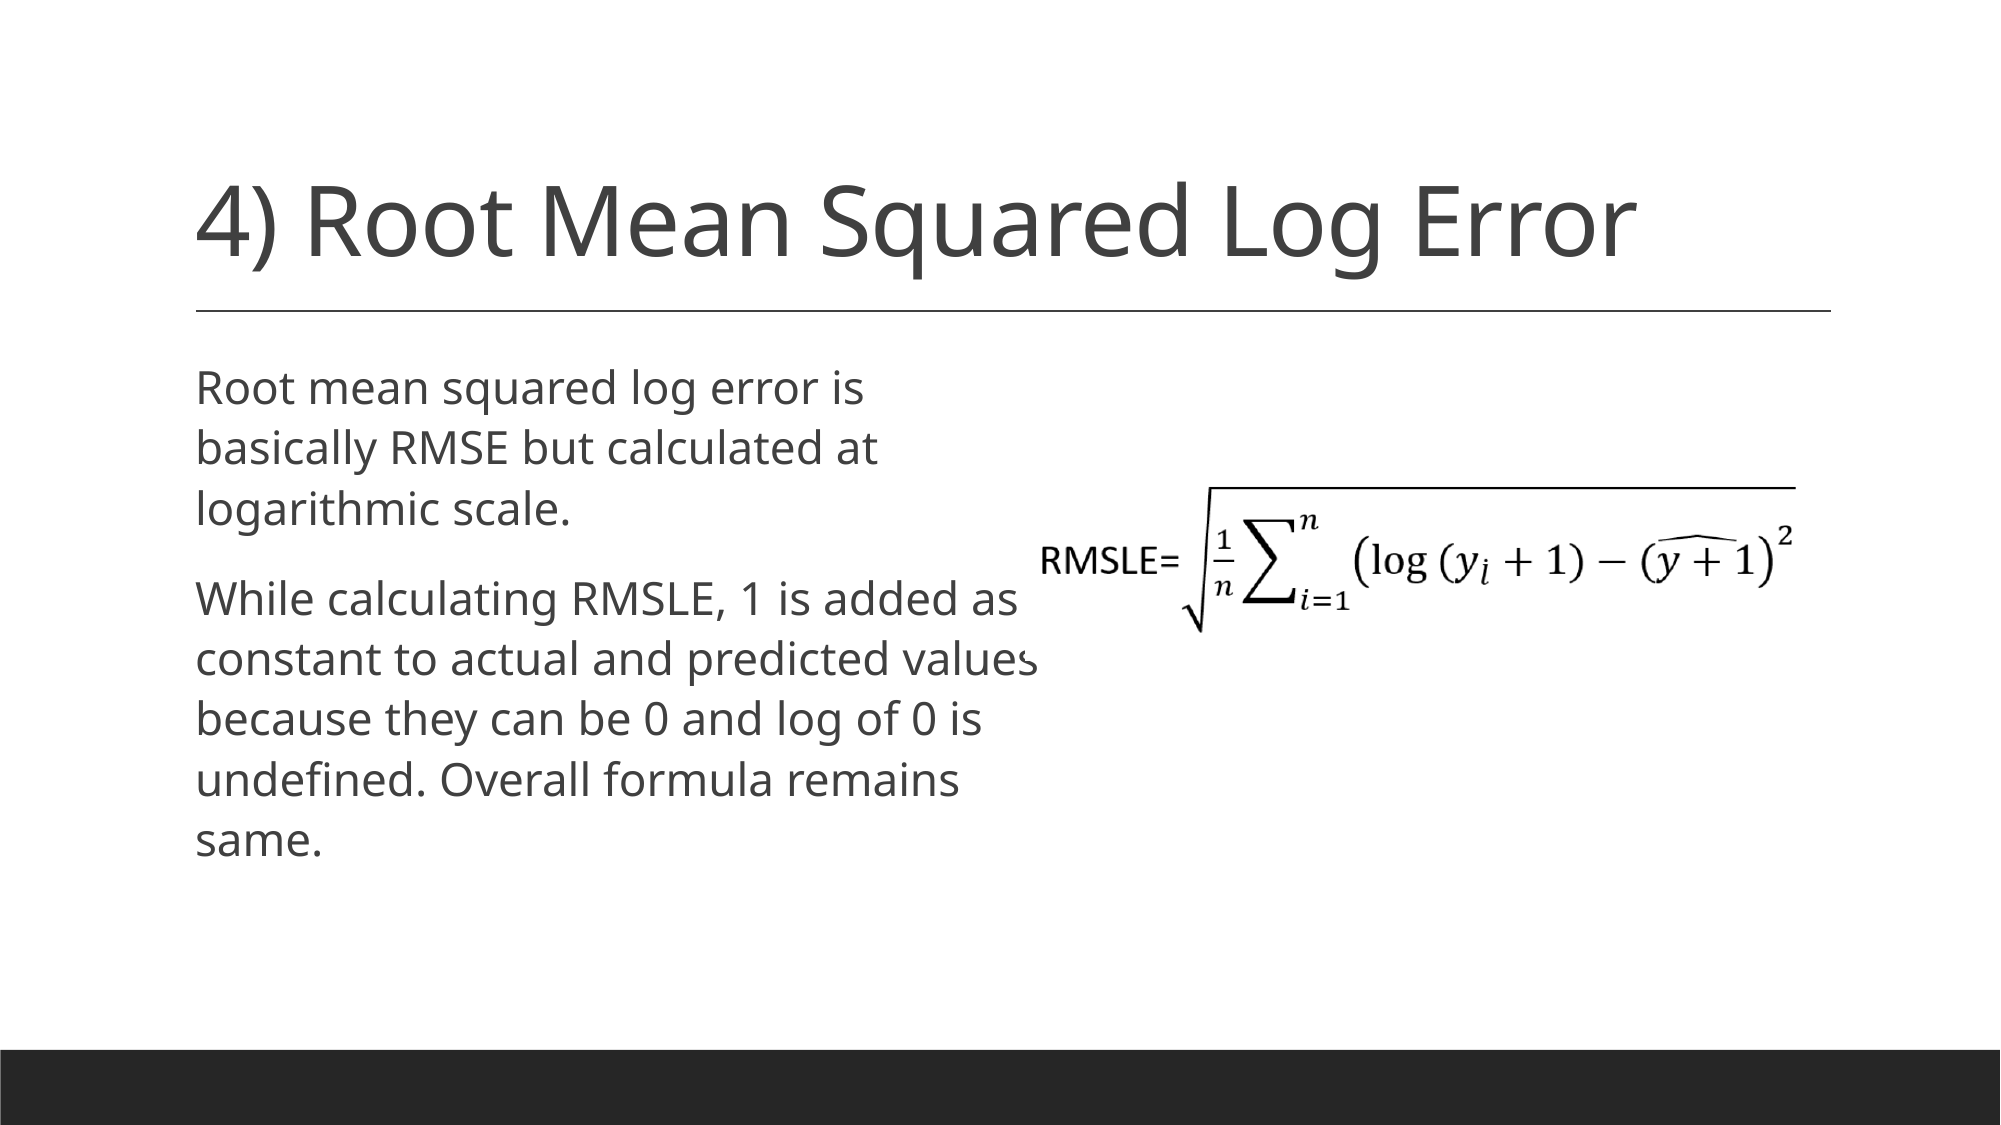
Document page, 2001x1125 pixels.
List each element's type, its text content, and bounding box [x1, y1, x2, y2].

title 4) Root Mean Squared Log Error [180, 47, 1830, 285]
picture [1024, 463, 1821, 662]
list Root mean squared log error is basically RMSE but calculated at logarithmic scale. While calculating RMSLE, 1 is added as constant to actual and predicted values because they can be 0 and log of 0 is undefined. Overall formula remains same. [180, 345, 1057, 963]
